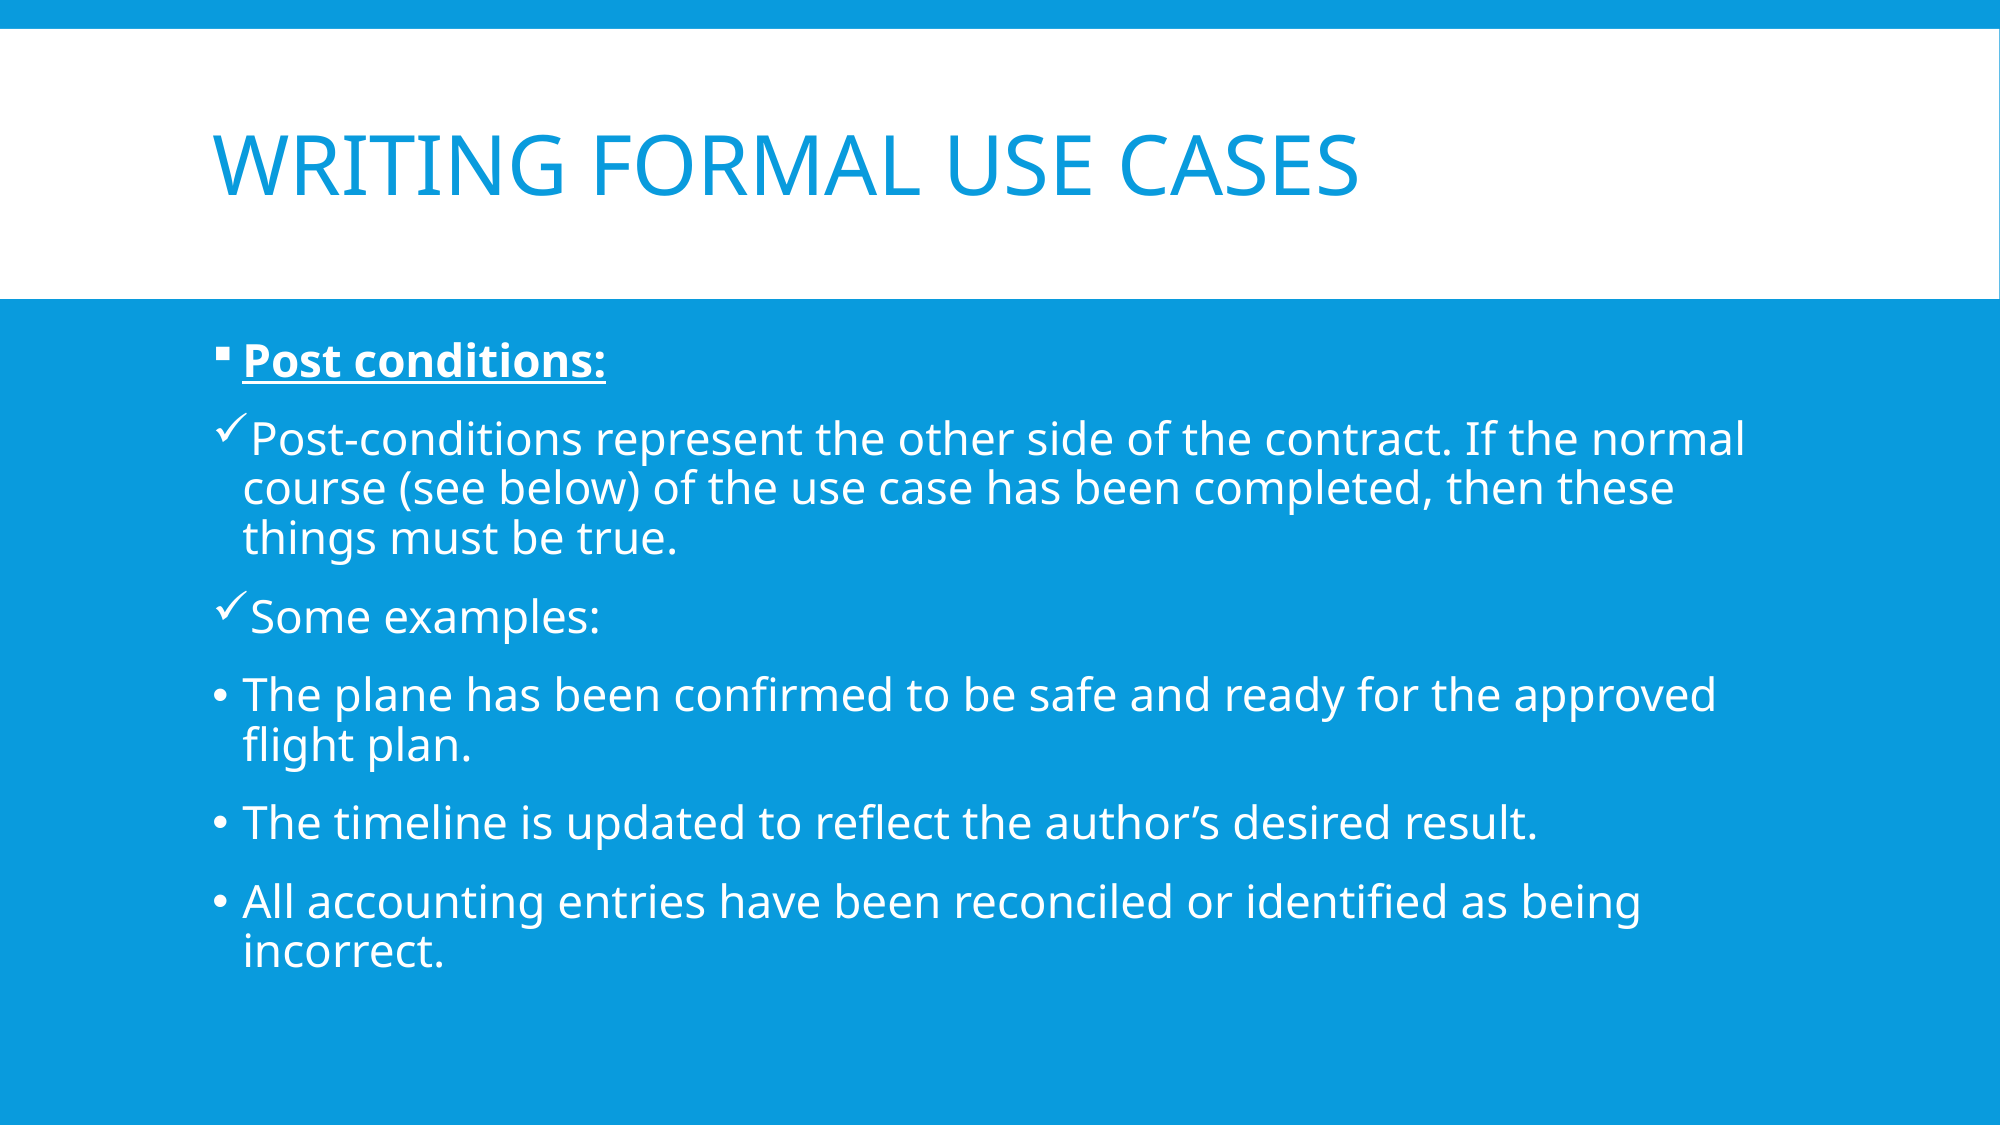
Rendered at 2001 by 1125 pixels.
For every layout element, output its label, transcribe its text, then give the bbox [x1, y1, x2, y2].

title Writing formal use cases [197, 46, 1803, 295]
list Post conditions: Post-conditions represent the other side of the contract. If the normal course (see below) of the use case has been completed, then these things must be true. Some examples: The plane has been confirmed to be safe and ready for the approved flight plan. The timeline is updated to reflect the author’s desired result. All accounting entries have been reconciled or identified as being incorrect. [197, 329, 1803, 1020]
